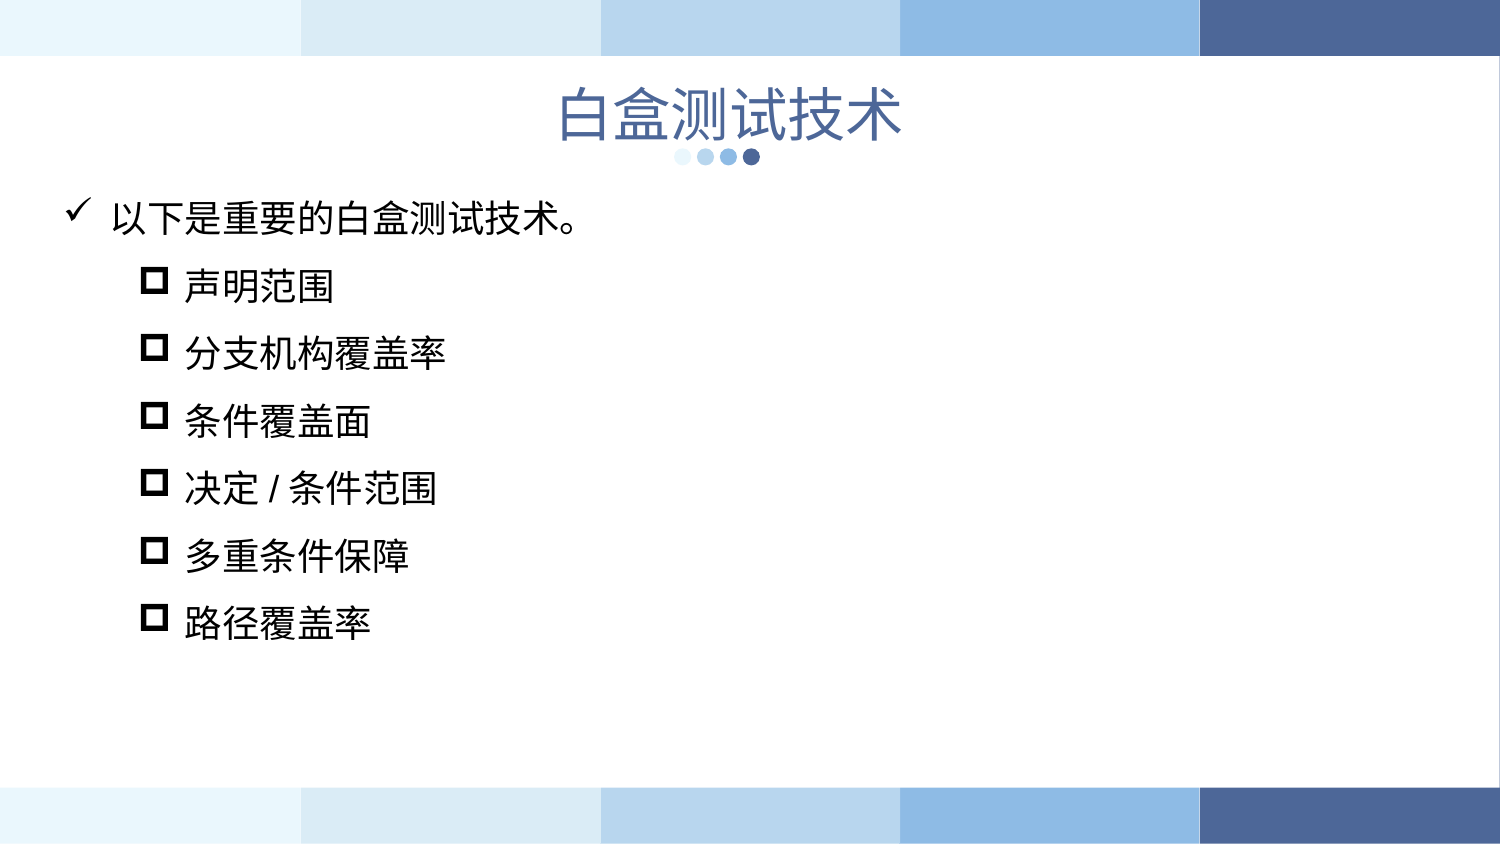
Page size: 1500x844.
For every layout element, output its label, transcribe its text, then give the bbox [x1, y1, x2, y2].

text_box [673, 148, 760, 166]
text_box 白盒测试技术 [252, 71, 1206, 156]
text_box 以下是重要的白盒测试技术。 声明范围 分支机构覆盖率 条件覆盖面 决定/条件范围 多重条件保障 路径覆盖率 [48, 165, 1455, 653]
